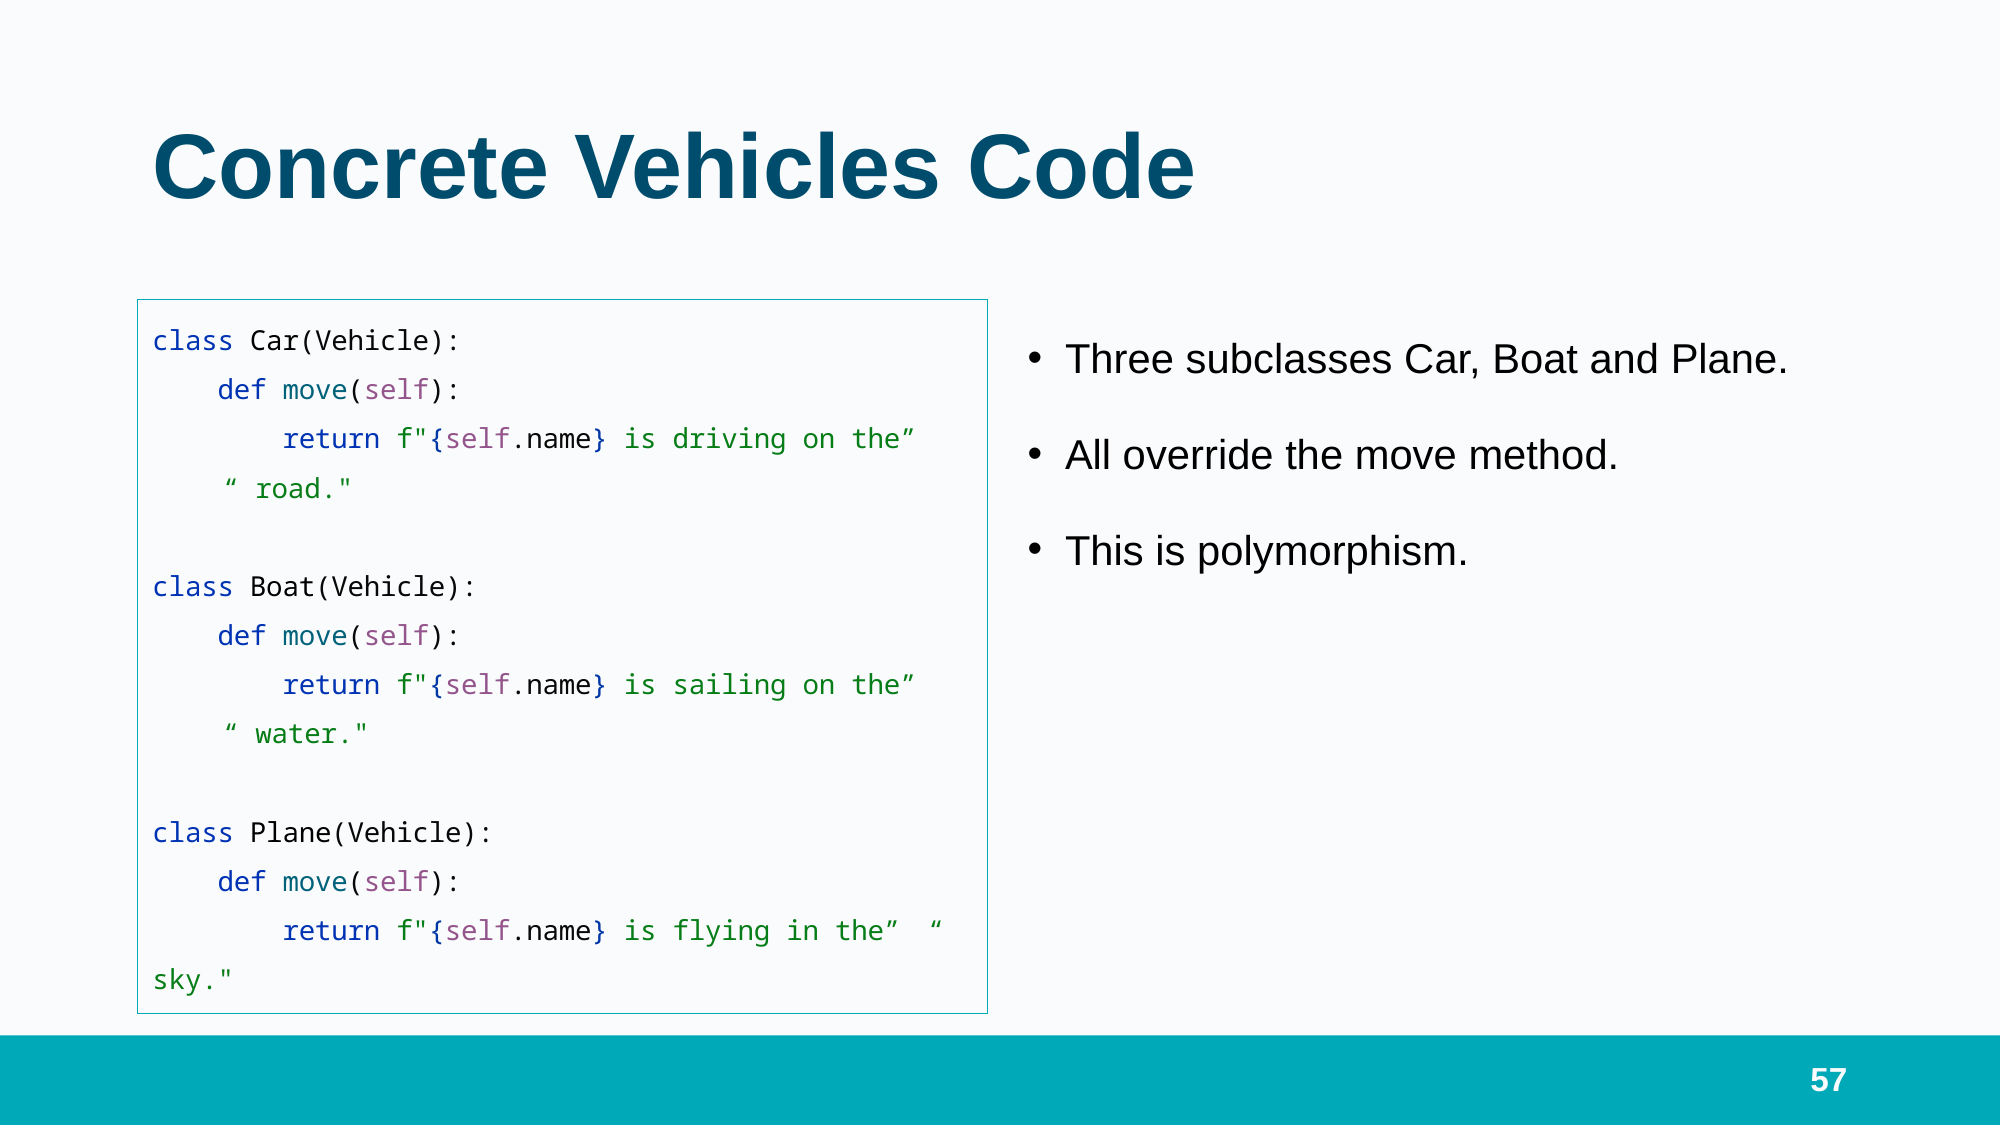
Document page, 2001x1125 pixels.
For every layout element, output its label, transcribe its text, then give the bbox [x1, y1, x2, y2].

title Concrete Vehicles Code [137, 59, 1863, 278]
list Three subclasses Car, Boat and Plane. All override the move method. This is polymorphism. [1012, 299, 1863, 1014]
list class Car(Vehicle): def move(self): return f"{self.name} is driving on the” “ road." class Boat(Vehicle): def move(self): return f"{self.name} is sailing on the” “ water." class Plane(Vehicle): def move(self): return f"{self.name} is flying in the” “ sky." [137, 299, 988, 1014]
slide_number 57 [1412, 1047, 1863, 1108]
